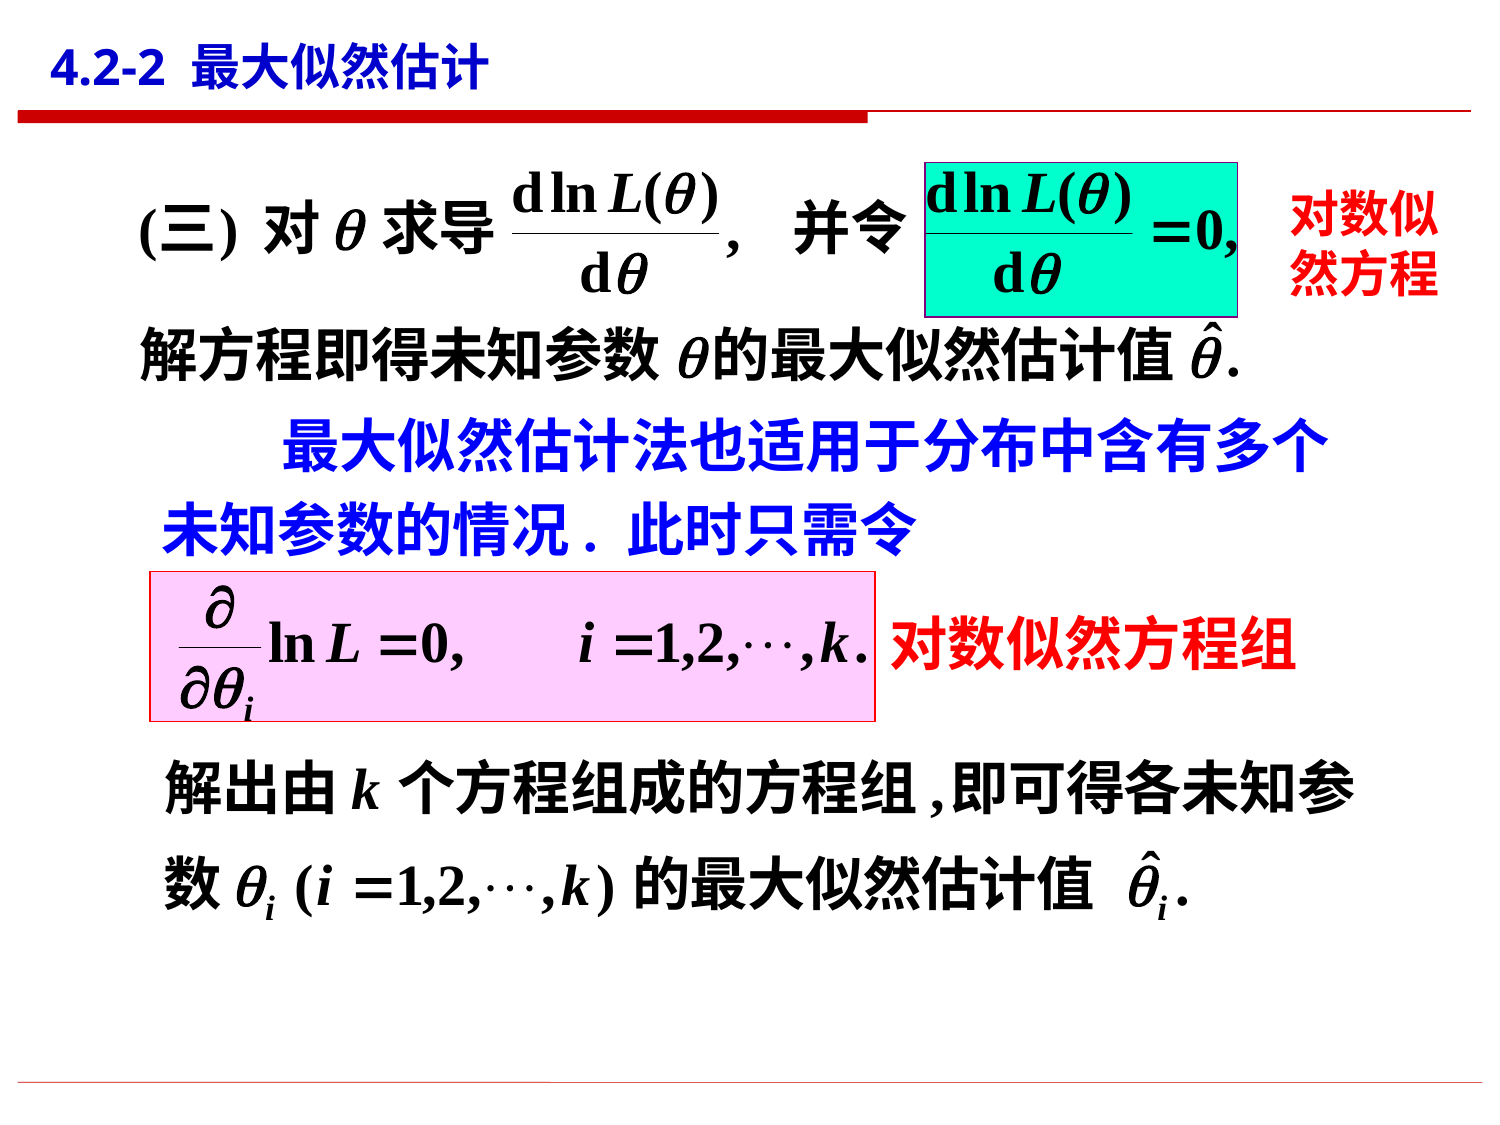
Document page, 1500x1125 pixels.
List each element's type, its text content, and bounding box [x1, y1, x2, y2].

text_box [137, 162, 1302, 396]
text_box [162, 756, 1428, 925]
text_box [174, 574, 871, 728]
text_box 对数似然方程 [1302, 174, 1475, 310]
text_box [150, 571, 875, 722]
text_box 最大似然估计法也适用于分布中含有多个未知参数的情况. 此时只需令 [146, 387, 1375, 571]
text_box 4.2-2 最大似然估计 [35, 28, 1500, 92]
text_box 对数似然方程组 [875, 600, 1350, 685]
